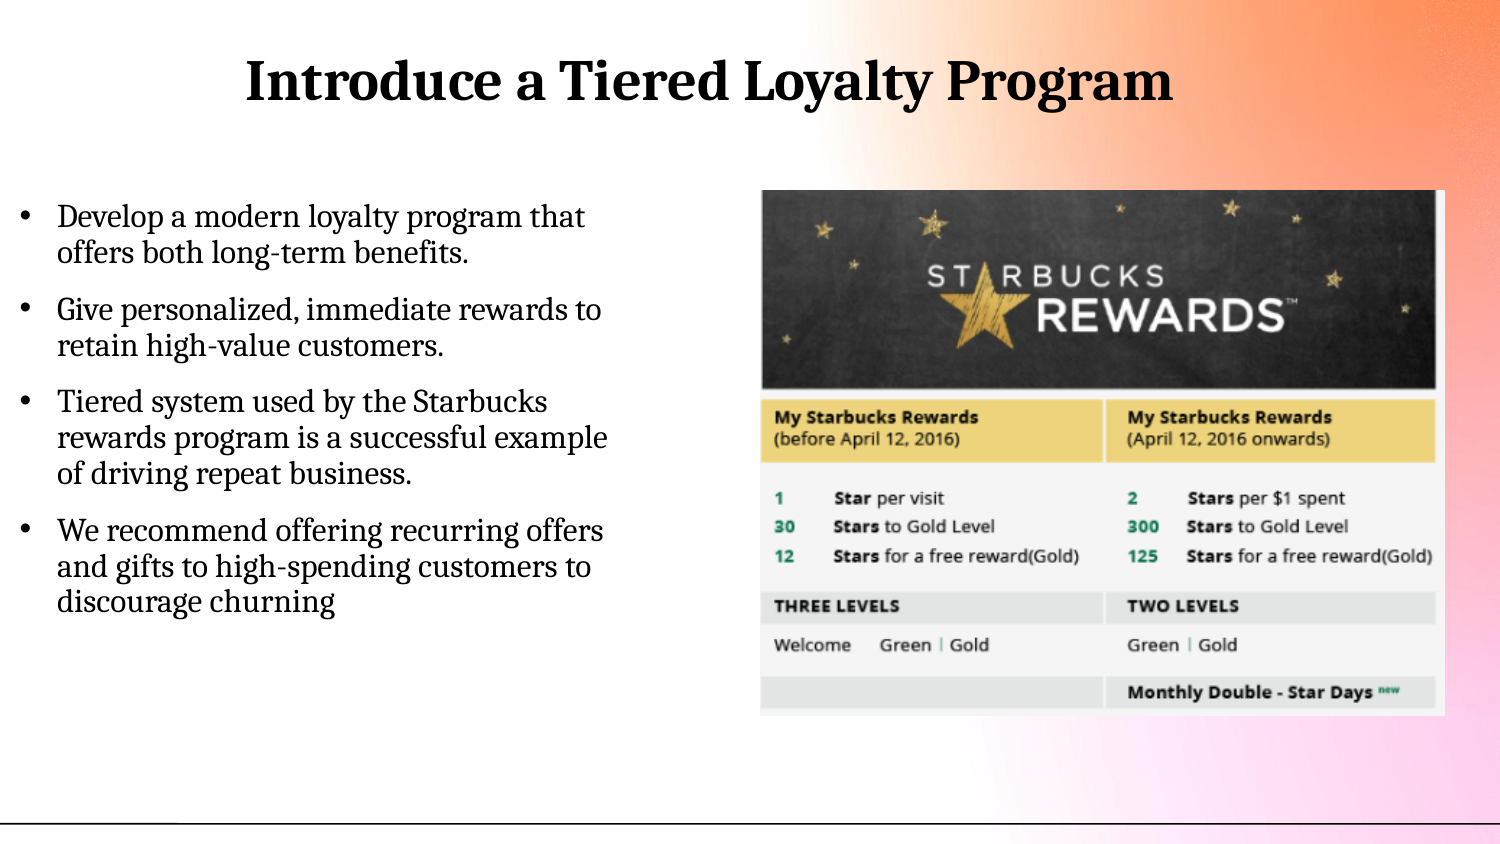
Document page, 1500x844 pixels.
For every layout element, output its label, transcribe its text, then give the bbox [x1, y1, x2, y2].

list Develop a modern loyalty program that offers both long-term benefits. Give personalized, immediate rewards to retain high-value customers. Tiered system used by the Starbucks rewards program is a successful example of driving repeat business. We recommend offering recurring offers and gifts to high-spending customers to discourage churning [19, 199, 622, 742]
picture [0, 825, 1500, 844]
title Introduce a Tiered Loyalty Program [230, 25, 1290, 129]
picture [0, 0, 1500, 823]
